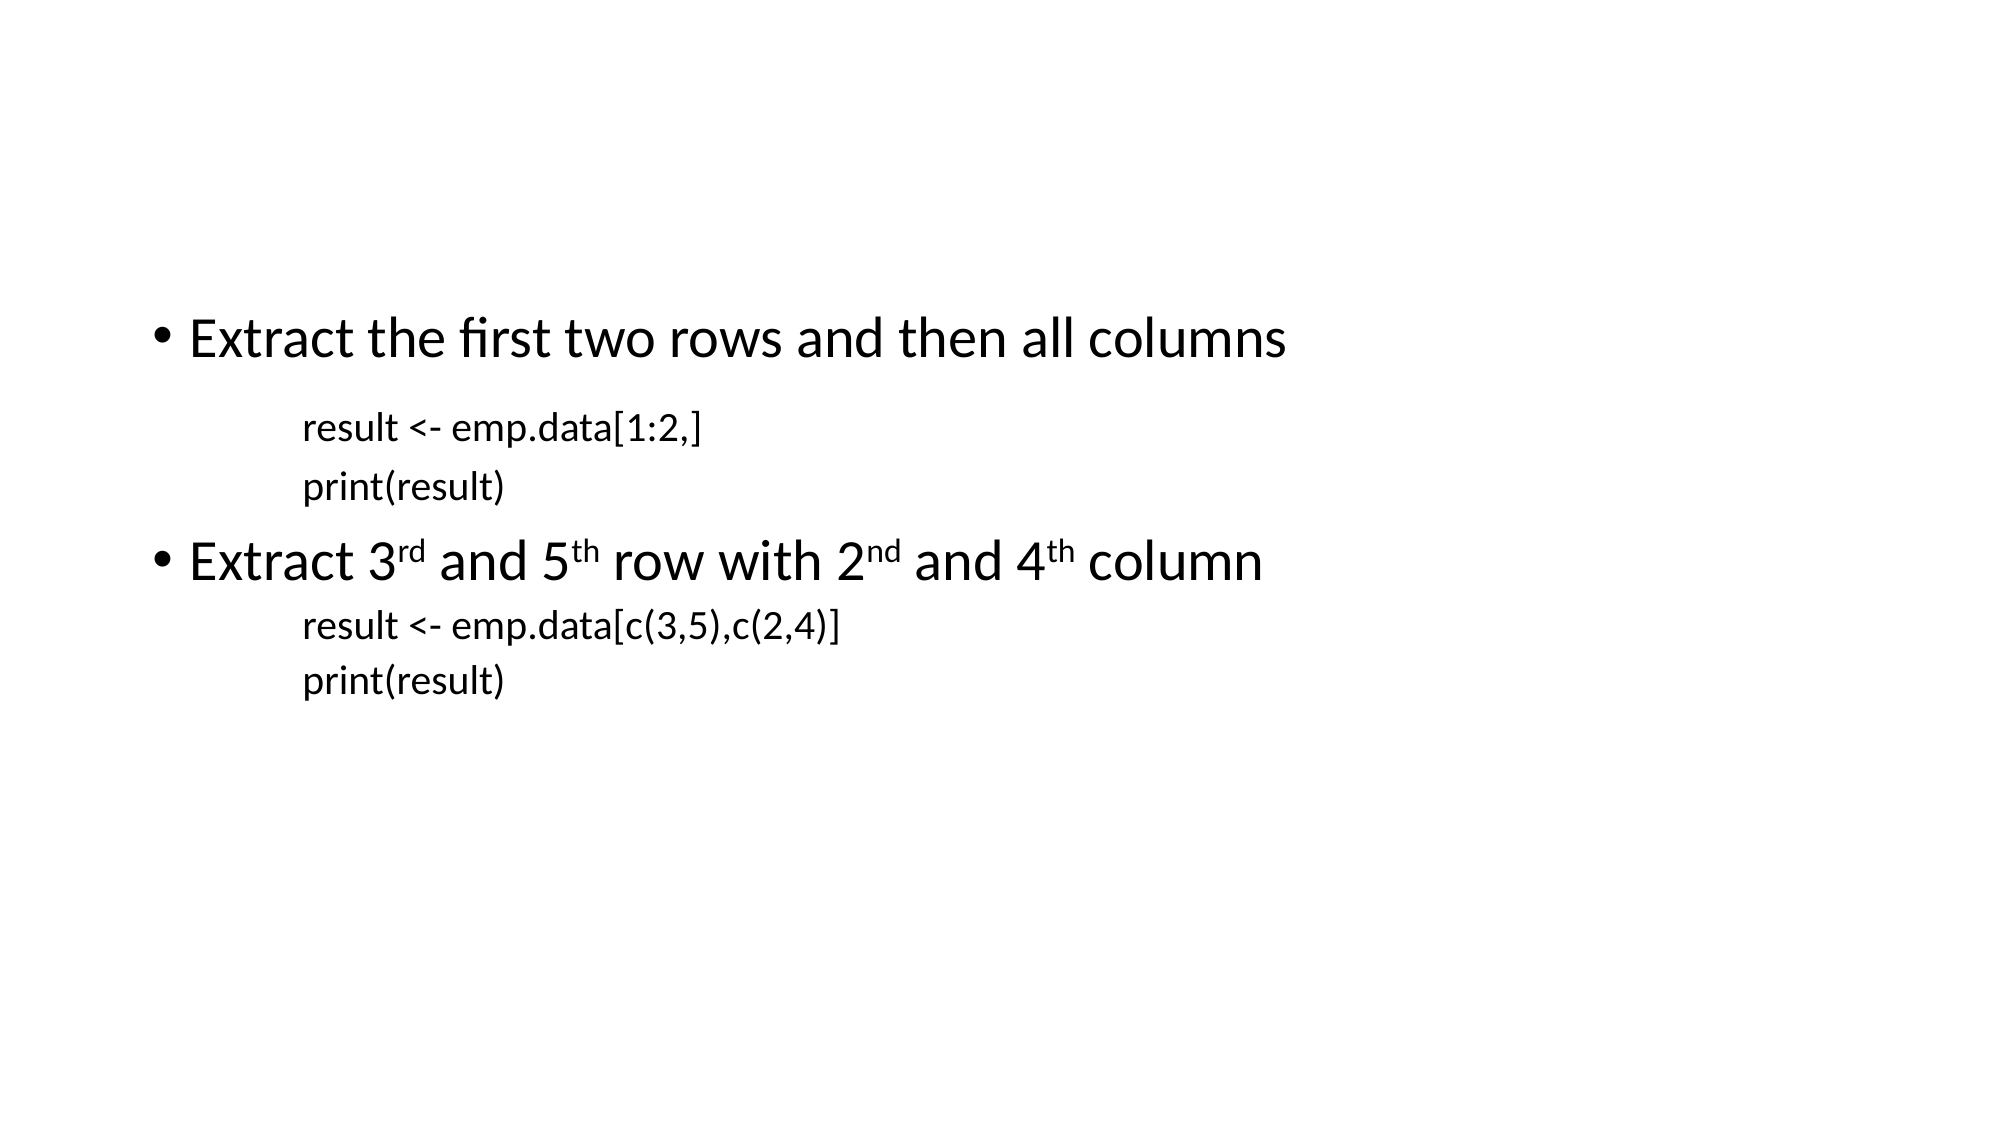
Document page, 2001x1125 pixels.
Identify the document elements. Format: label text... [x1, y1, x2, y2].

list Extract the first two rows and then all columns result <- emp.data[1:2,] print(result) Extract 3rd and 5th row with 2nd and 4th column result <- emp.data[c(3,5),c(2,4)] print(result) [137, 299, 1863, 1014]
